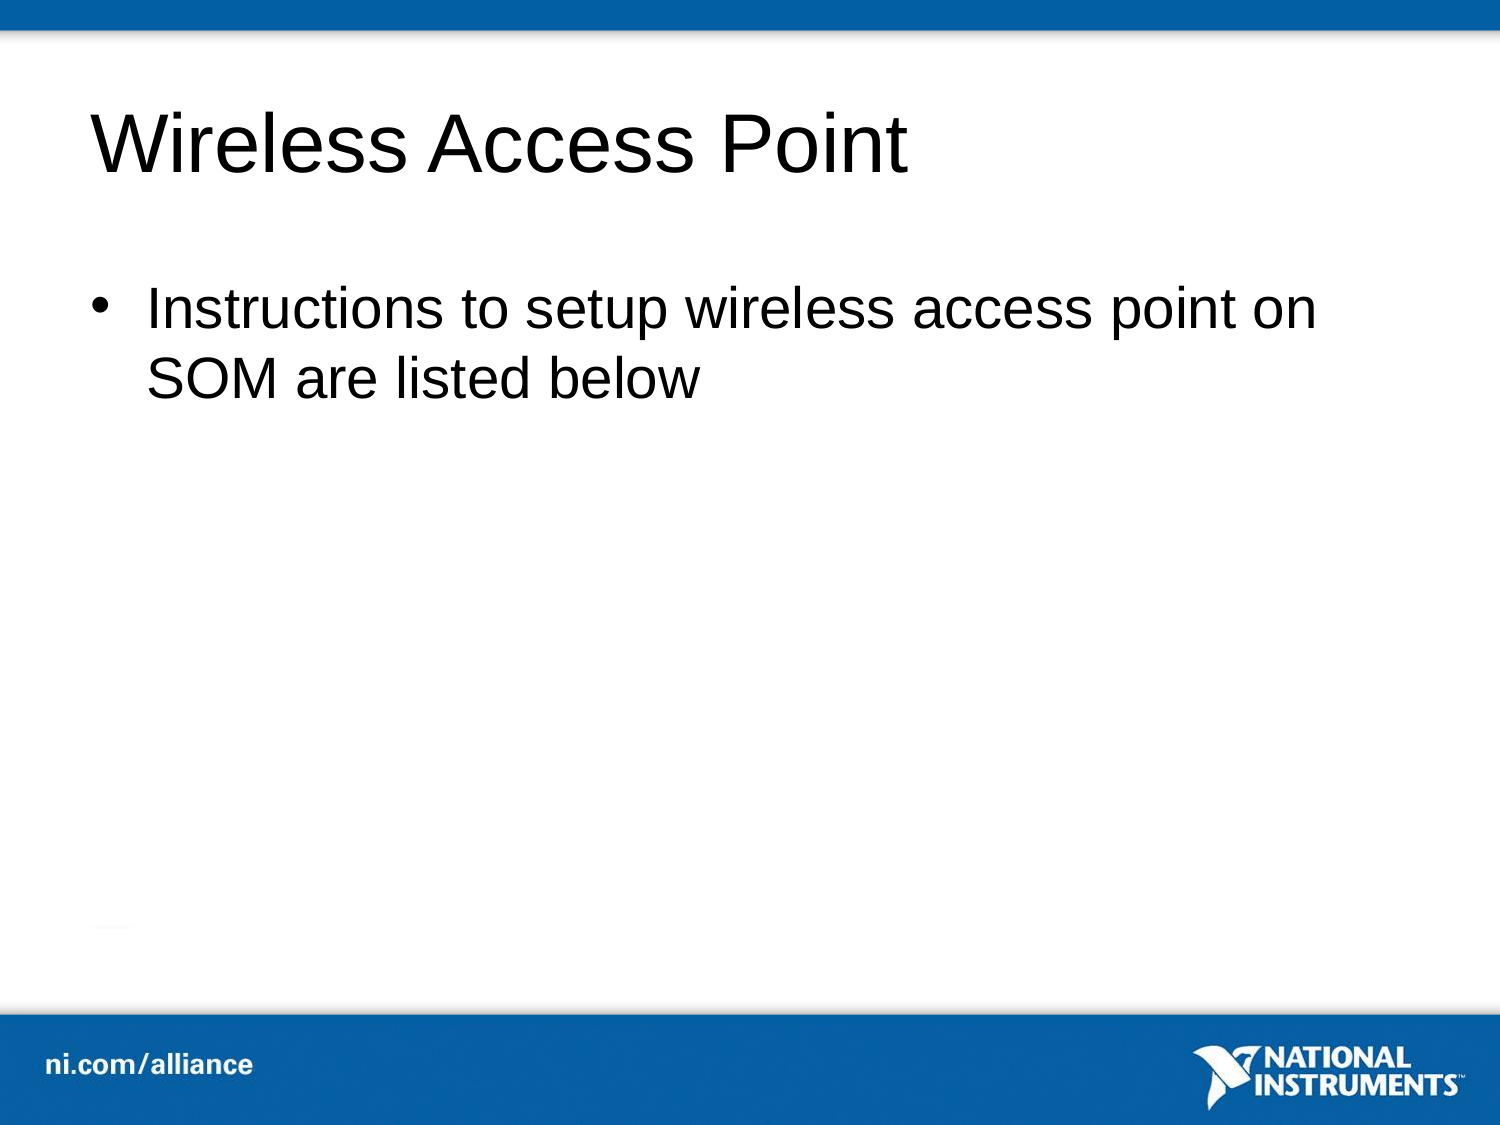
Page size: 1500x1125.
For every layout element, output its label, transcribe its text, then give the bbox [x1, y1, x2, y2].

title Wireless Access Point [74, 44, 1426, 233]
list Instructions to setup wireless access point on SOM are listed below [74, 262, 1426, 1006]
picture [0, 0, 1500, 1125]
